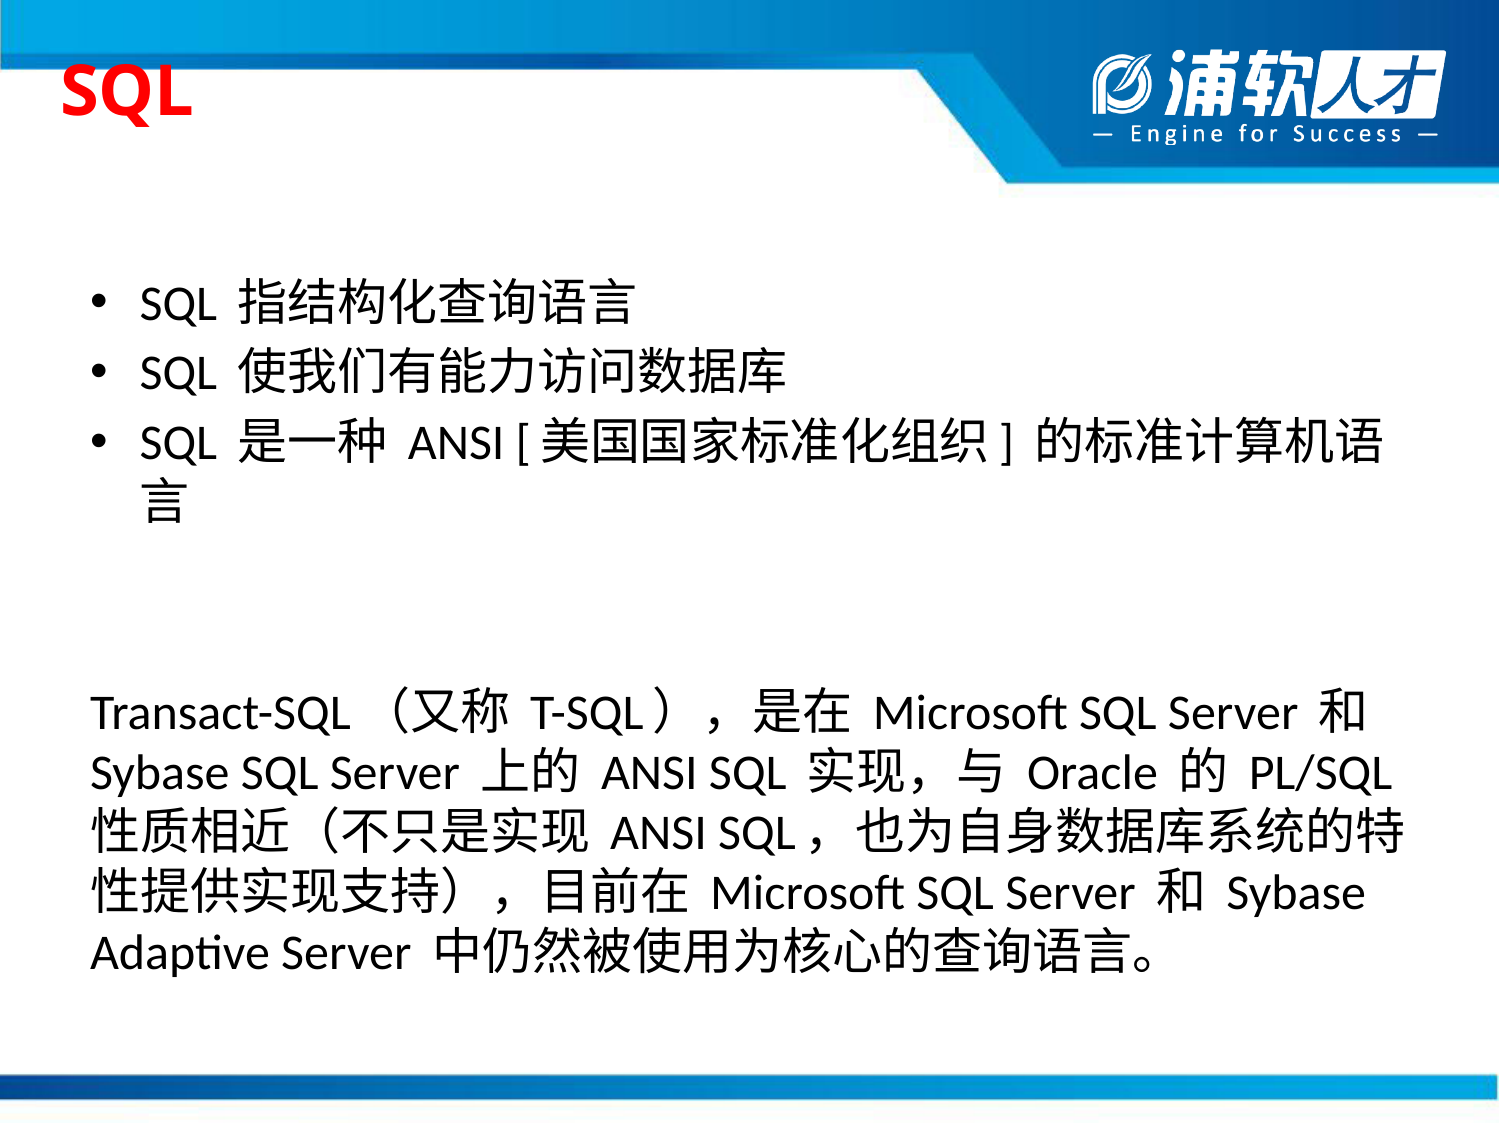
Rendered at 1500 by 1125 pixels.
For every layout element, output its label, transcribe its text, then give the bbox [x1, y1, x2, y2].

title SQL [45, 37, 1455, 138]
picture [901, 0, 1499, 166]
picture [0, 0, 1499, 1123]
list SQL 指结构化查询语言 SQL 使我们有能力访问数据库 SQL 是一种 ANSI [美国国家标准化组织] 的标准计算机语言 Transact-SQL（又称 T-SQL），是在 Microsoft SQL Server 和 Sybase SQL Server 上的 ANSI SQL 实现，与 Oracle 的 PL/SQL 性质相近（不只是实现 ANSI SQL，也为自身数据库系统的特性提供实现支持），目前在 Microsoft SQL Server 和 Sybase Adaptive Server 中仍然被使用为核心的查询语言。 [74, 262, 1426, 1006]
